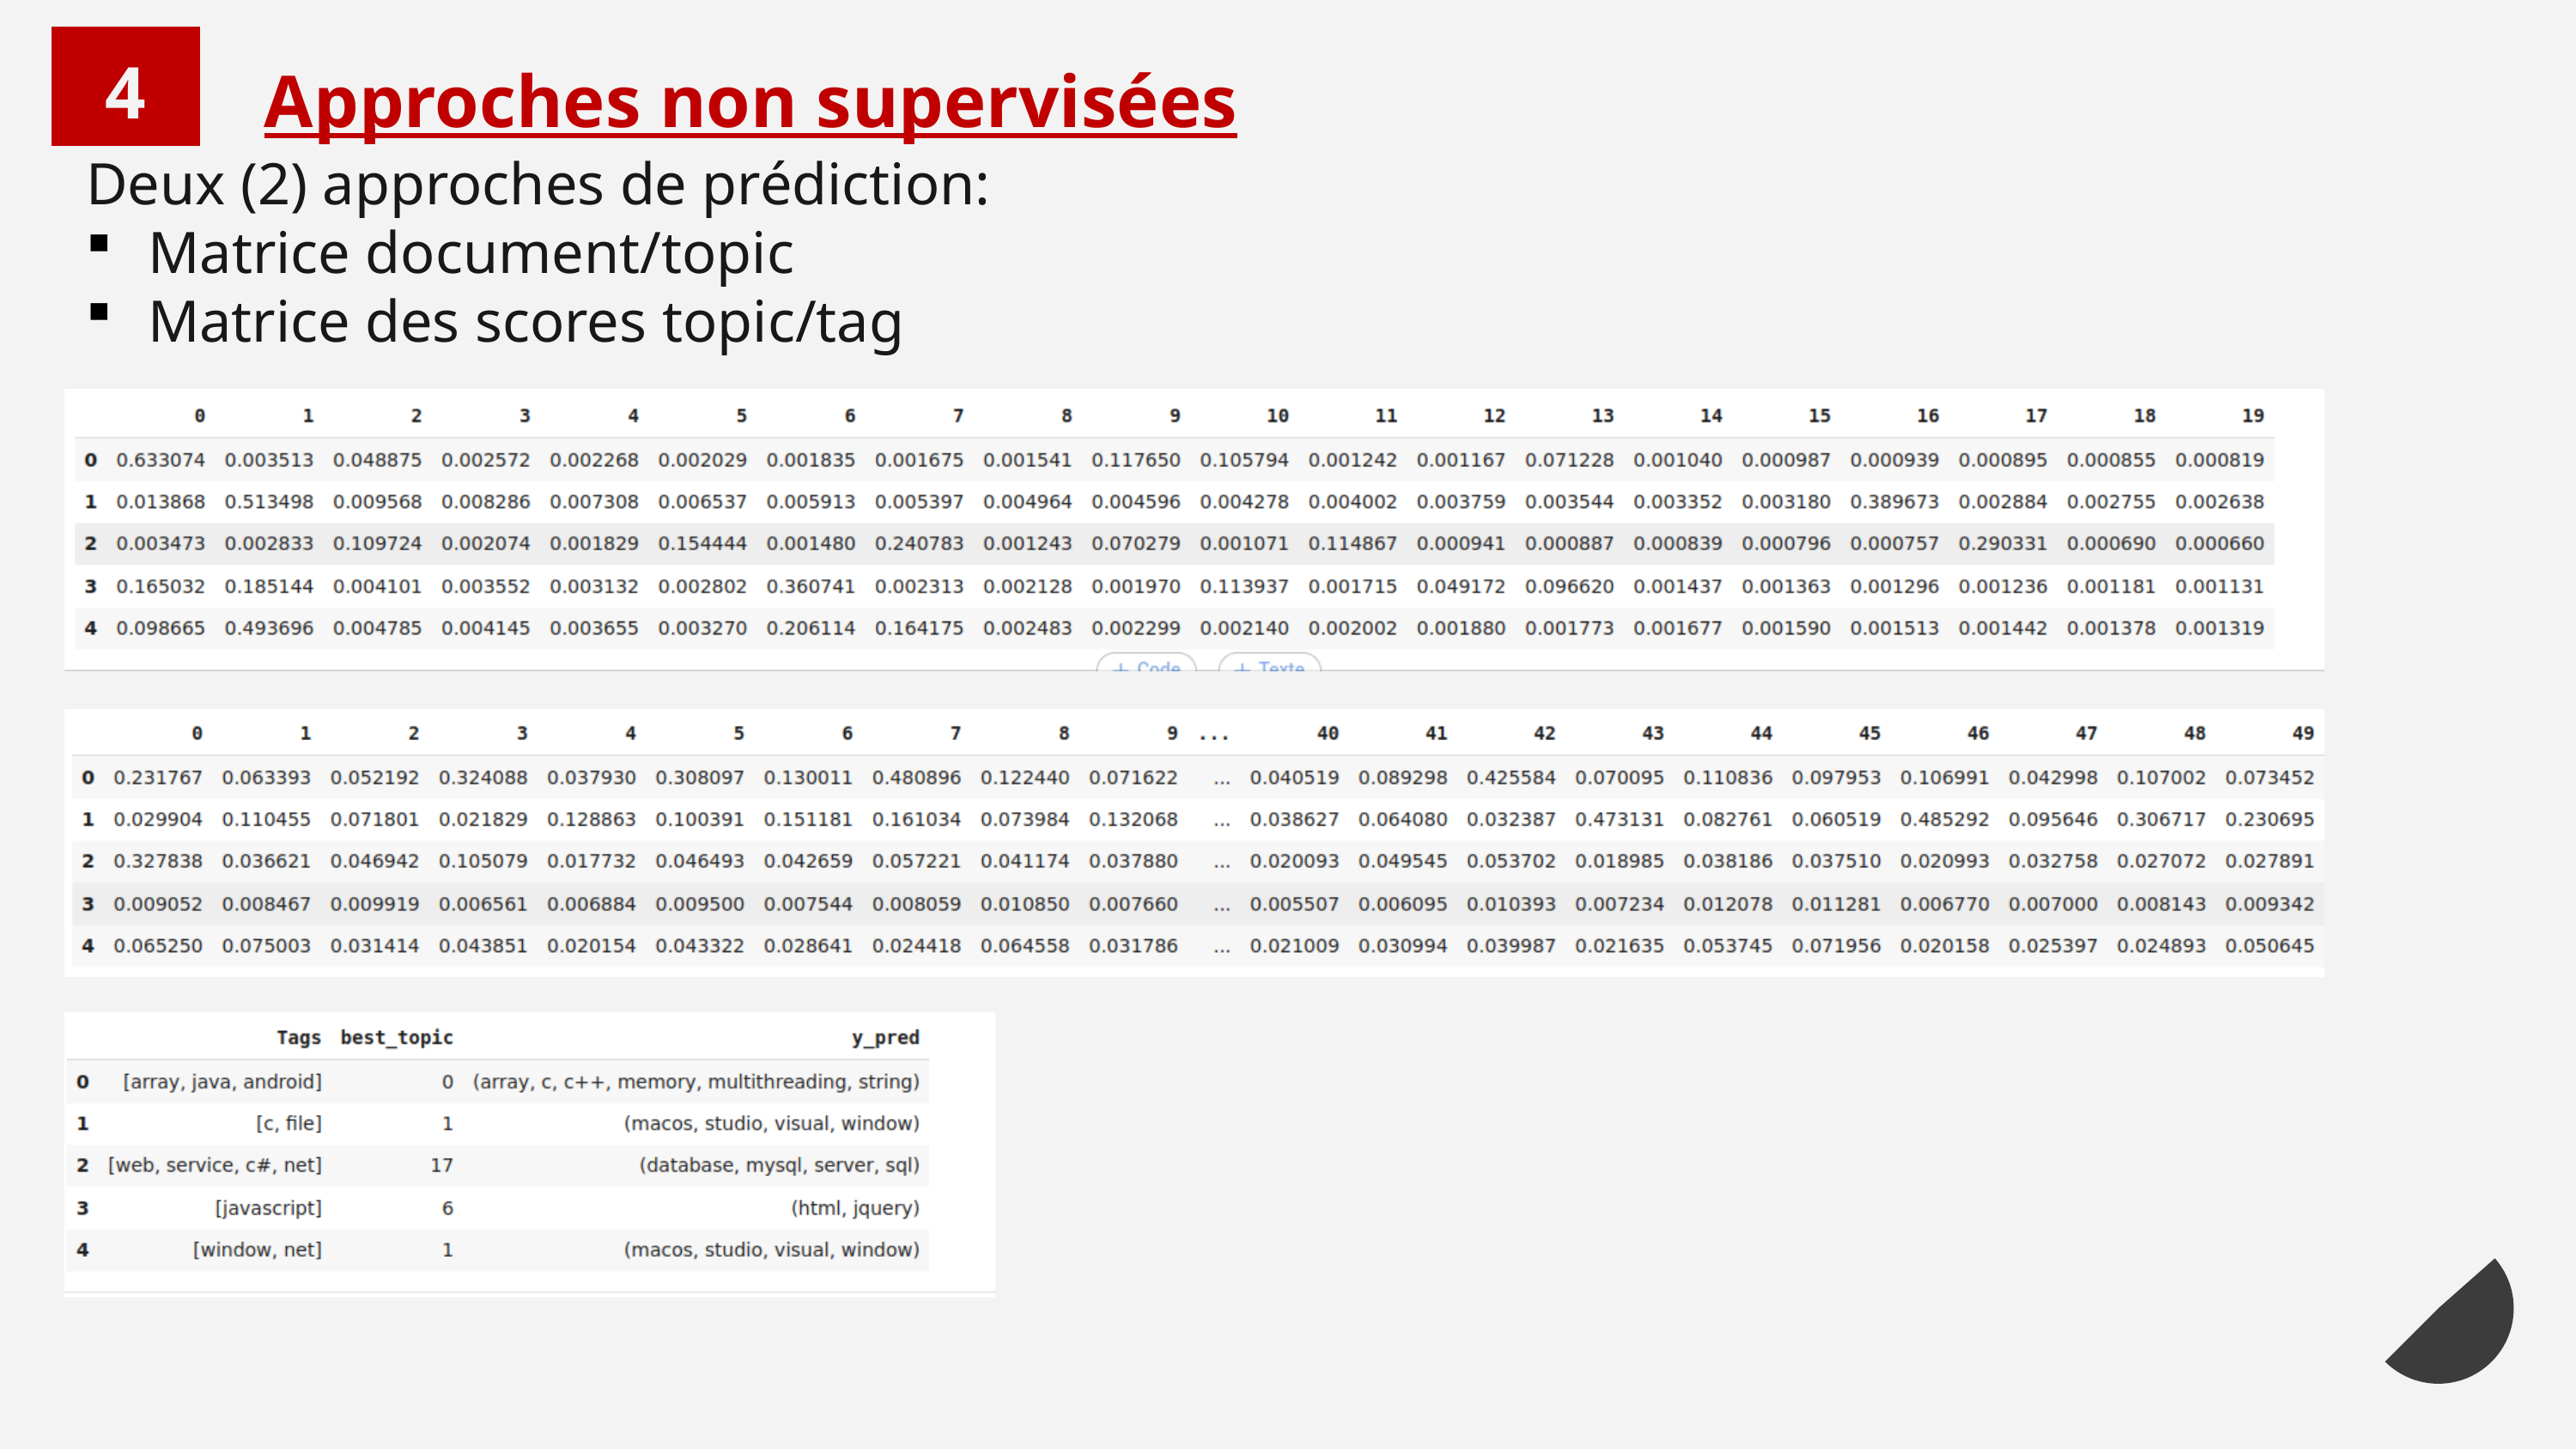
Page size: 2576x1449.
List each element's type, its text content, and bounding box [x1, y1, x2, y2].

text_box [51, 16, 200, 146]
text_box Deux (2) approches de prédiction: Matrice document/topic Matrice des scores topic/tag [86, 147, 2575, 1435]
picture [64, 389, 2324, 671]
picture [64, 709, 2324, 977]
text_box Approches non supervisées [264, 39, 2494, 142]
picture [64, 1012, 995, 1297]
